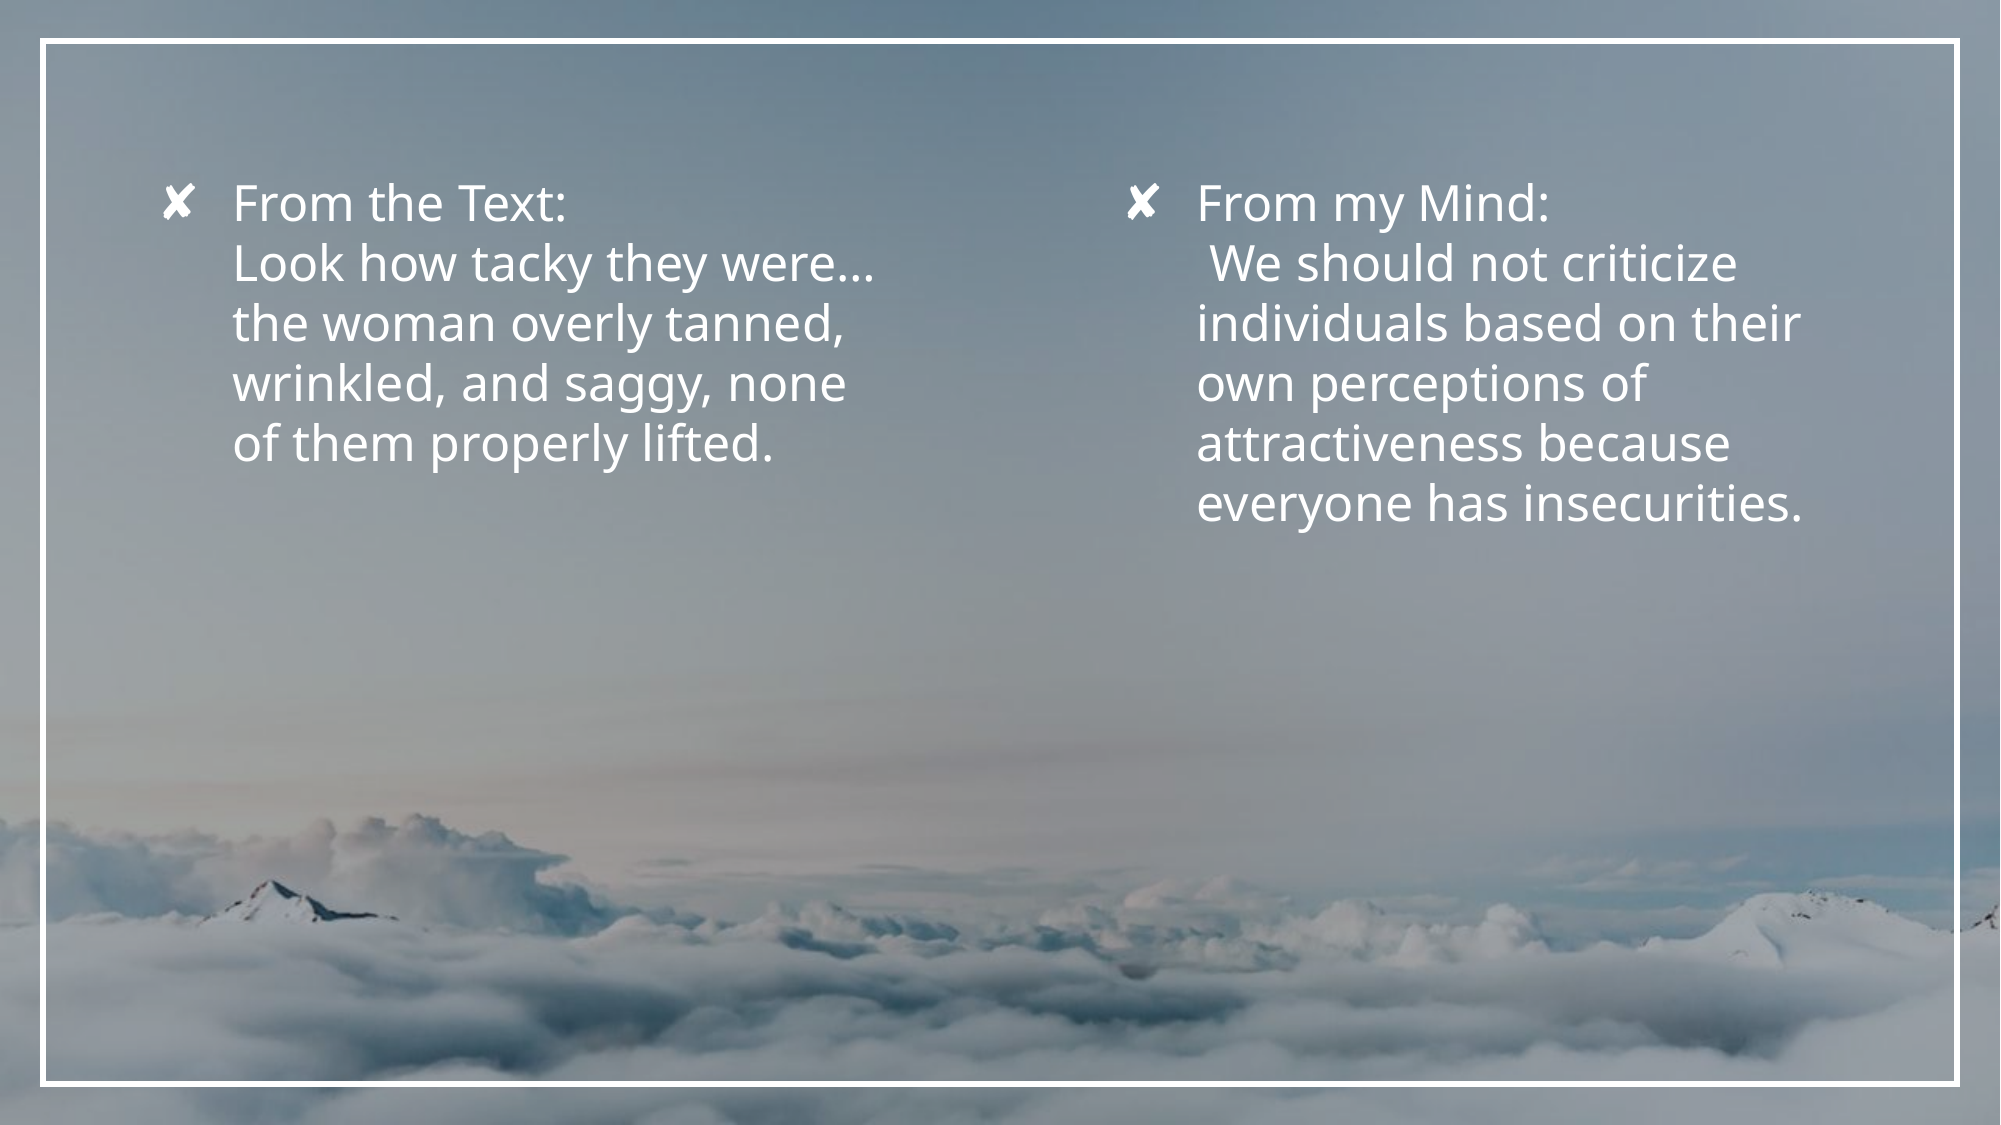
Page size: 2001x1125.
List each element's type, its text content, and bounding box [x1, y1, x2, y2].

list From my Mind: We should not criticize individuals based on their own perceptions of attractiveness because everyone has insecurities. [1081, 156, 1883, 969]
picture [0, 0, 2001, 1125]
list From the Text: Look how tacky they were… the woman overly tanned, wrinkled, and saggy, none of them properly lifted. [117, 156, 906, 969]
